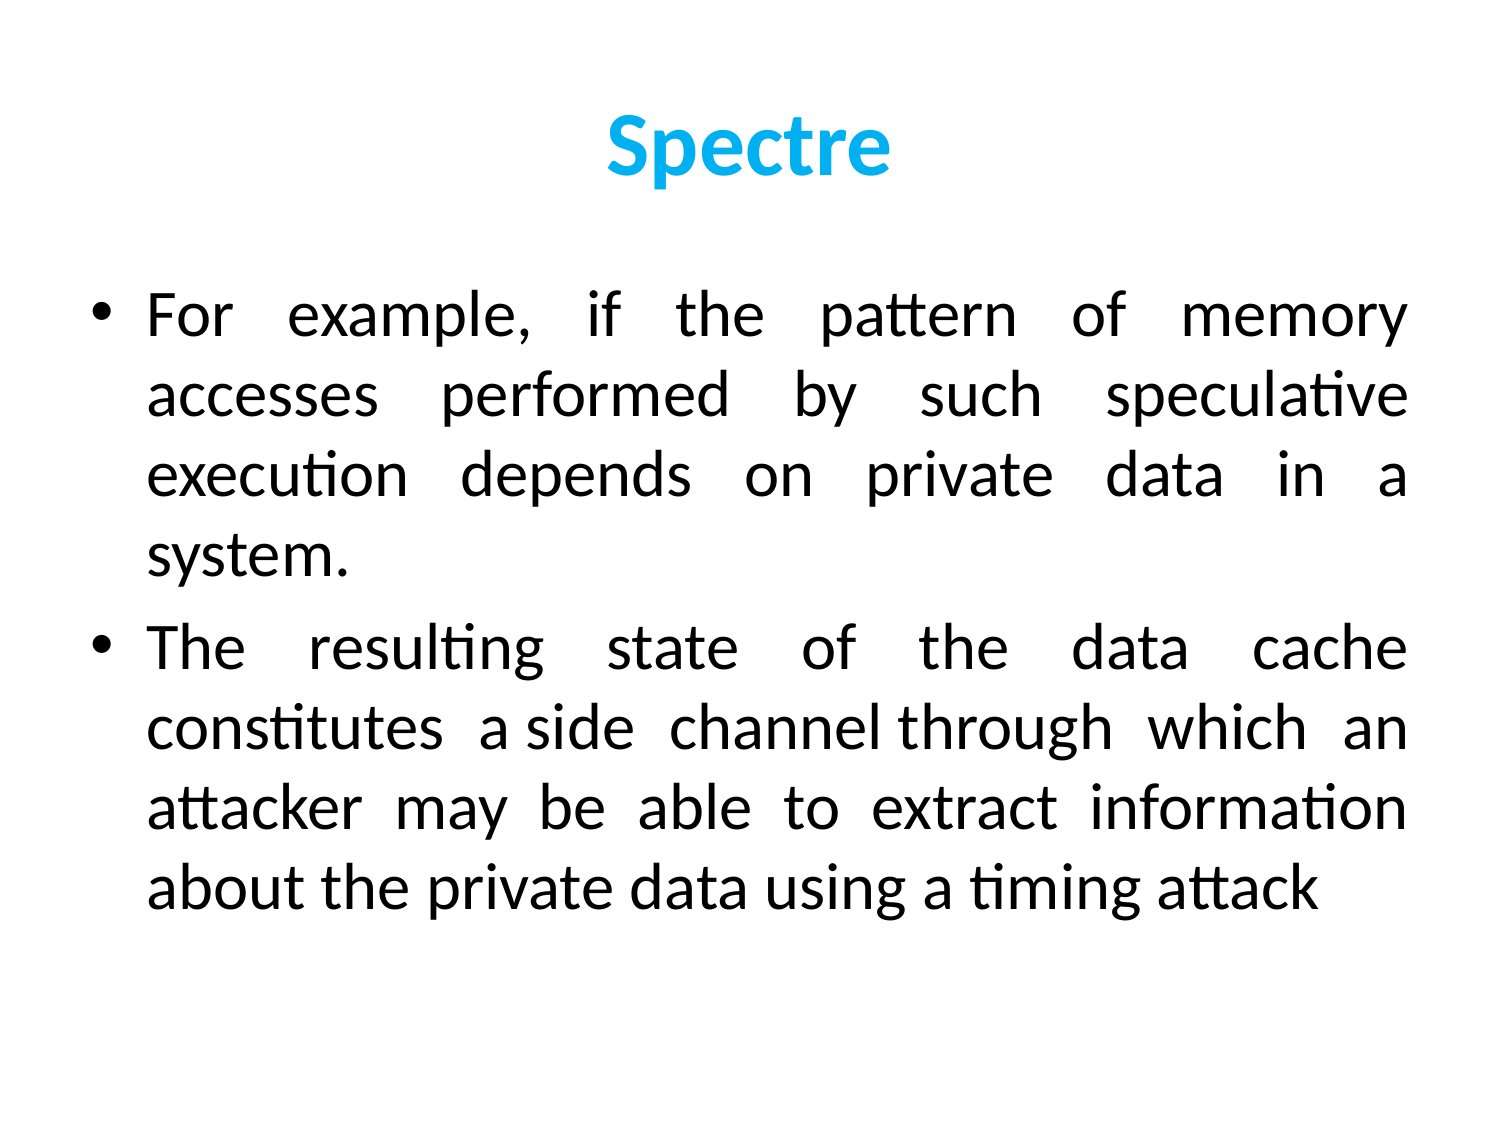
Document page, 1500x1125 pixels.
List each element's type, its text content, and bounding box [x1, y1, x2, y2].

title Spectre [75, 45, 1425, 233]
list For example, if the pattern of memory accesses performed by such speculative execution depends on private data in a system. The resulting state of the data cache constitutes a side channel through which an attacker may be able to extract information about the private data using a timing attack [75, 262, 1425, 1005]
